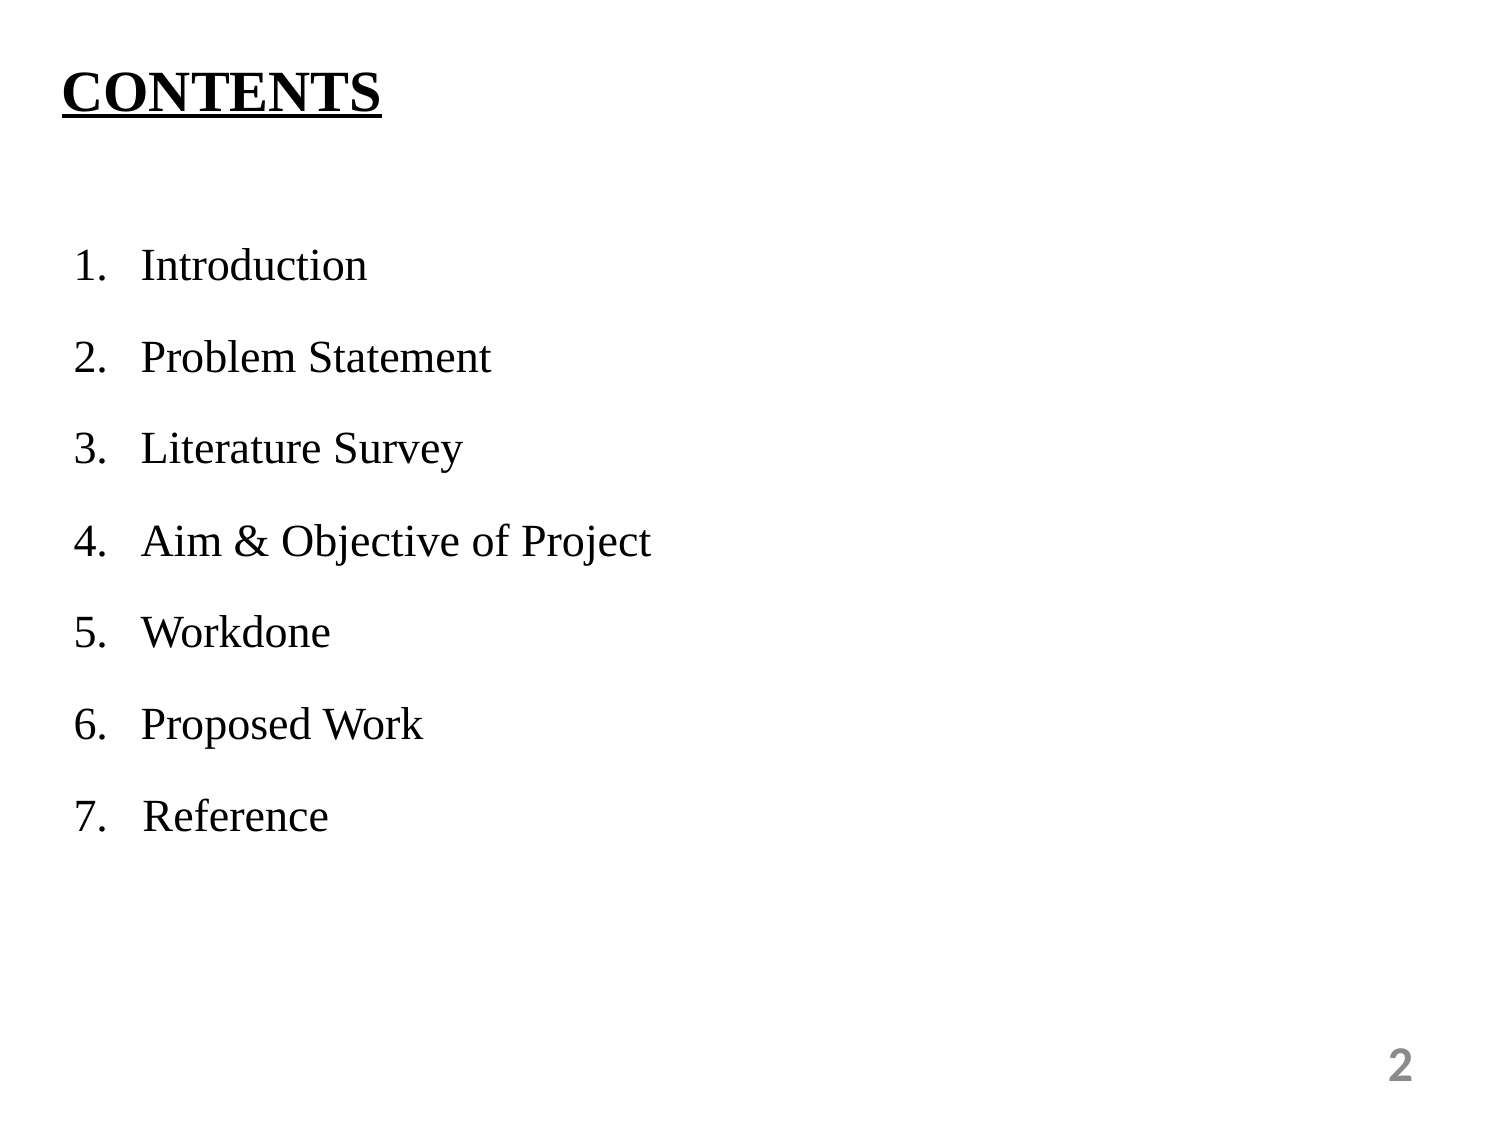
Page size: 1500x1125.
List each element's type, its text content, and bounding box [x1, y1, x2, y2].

list Introduction Problem Statement Literature Survey Aim & Objective of Project Workdone Proposed Work 7. Reference [58, 199, 1430, 856]
slide_number 2 [1078, 1031, 1429, 1092]
title CONTENTS [46, 35, 1397, 141]
